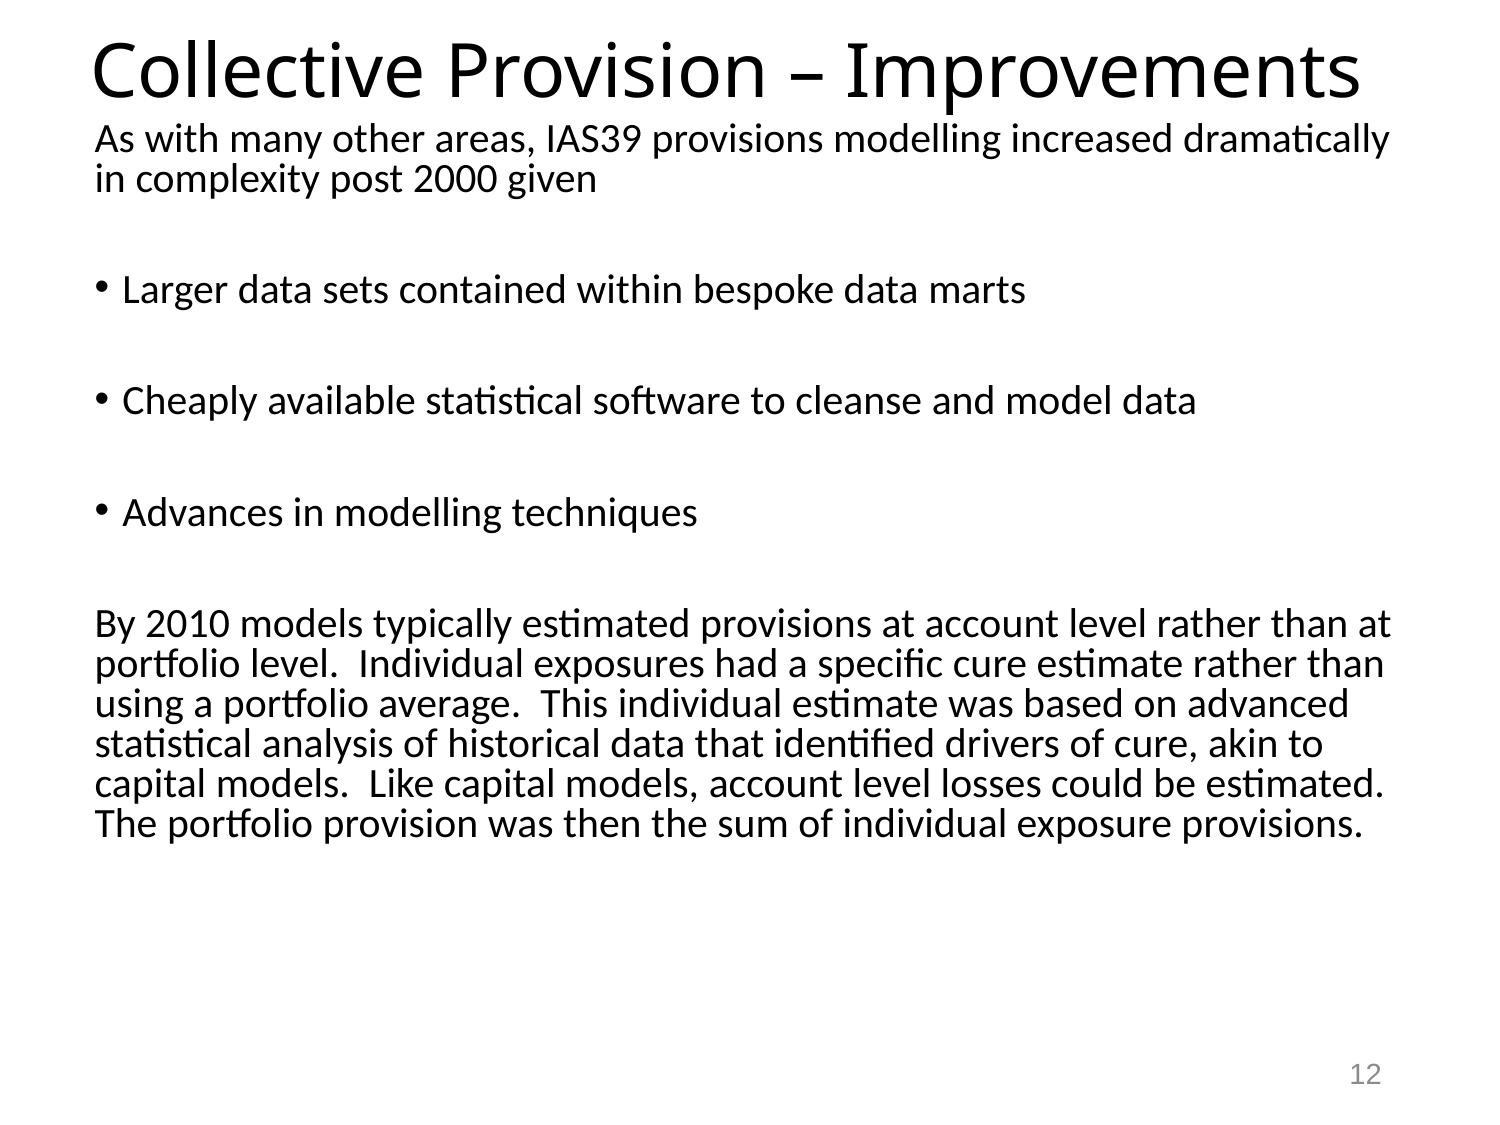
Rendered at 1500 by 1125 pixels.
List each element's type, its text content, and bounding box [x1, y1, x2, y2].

title Collective Provision – Improvements [75, 22, 1425, 125]
list As with many other areas, IAS39 provisions modelling increased dramatically in complexity post 2000 given Larger data sets contained within bespoke data marts Cheaply available statistical software to cleanse and model data Advances in modelling techniques By 2010 models typically estimated provisions at account level rather than at portfolio level. Individual exposures had a specific cure estimate rather than using a portfolio average. This individual estimate was based on advanced statistical analysis of historical data that identified drivers of cure, akin to capital models. Like capital models, account level losses could be estimated. The portfolio provision was then the sum of individual exposure provisions. [79, 112, 1430, 1013]
slide_number 12 [1059, 1042, 1397, 1103]
